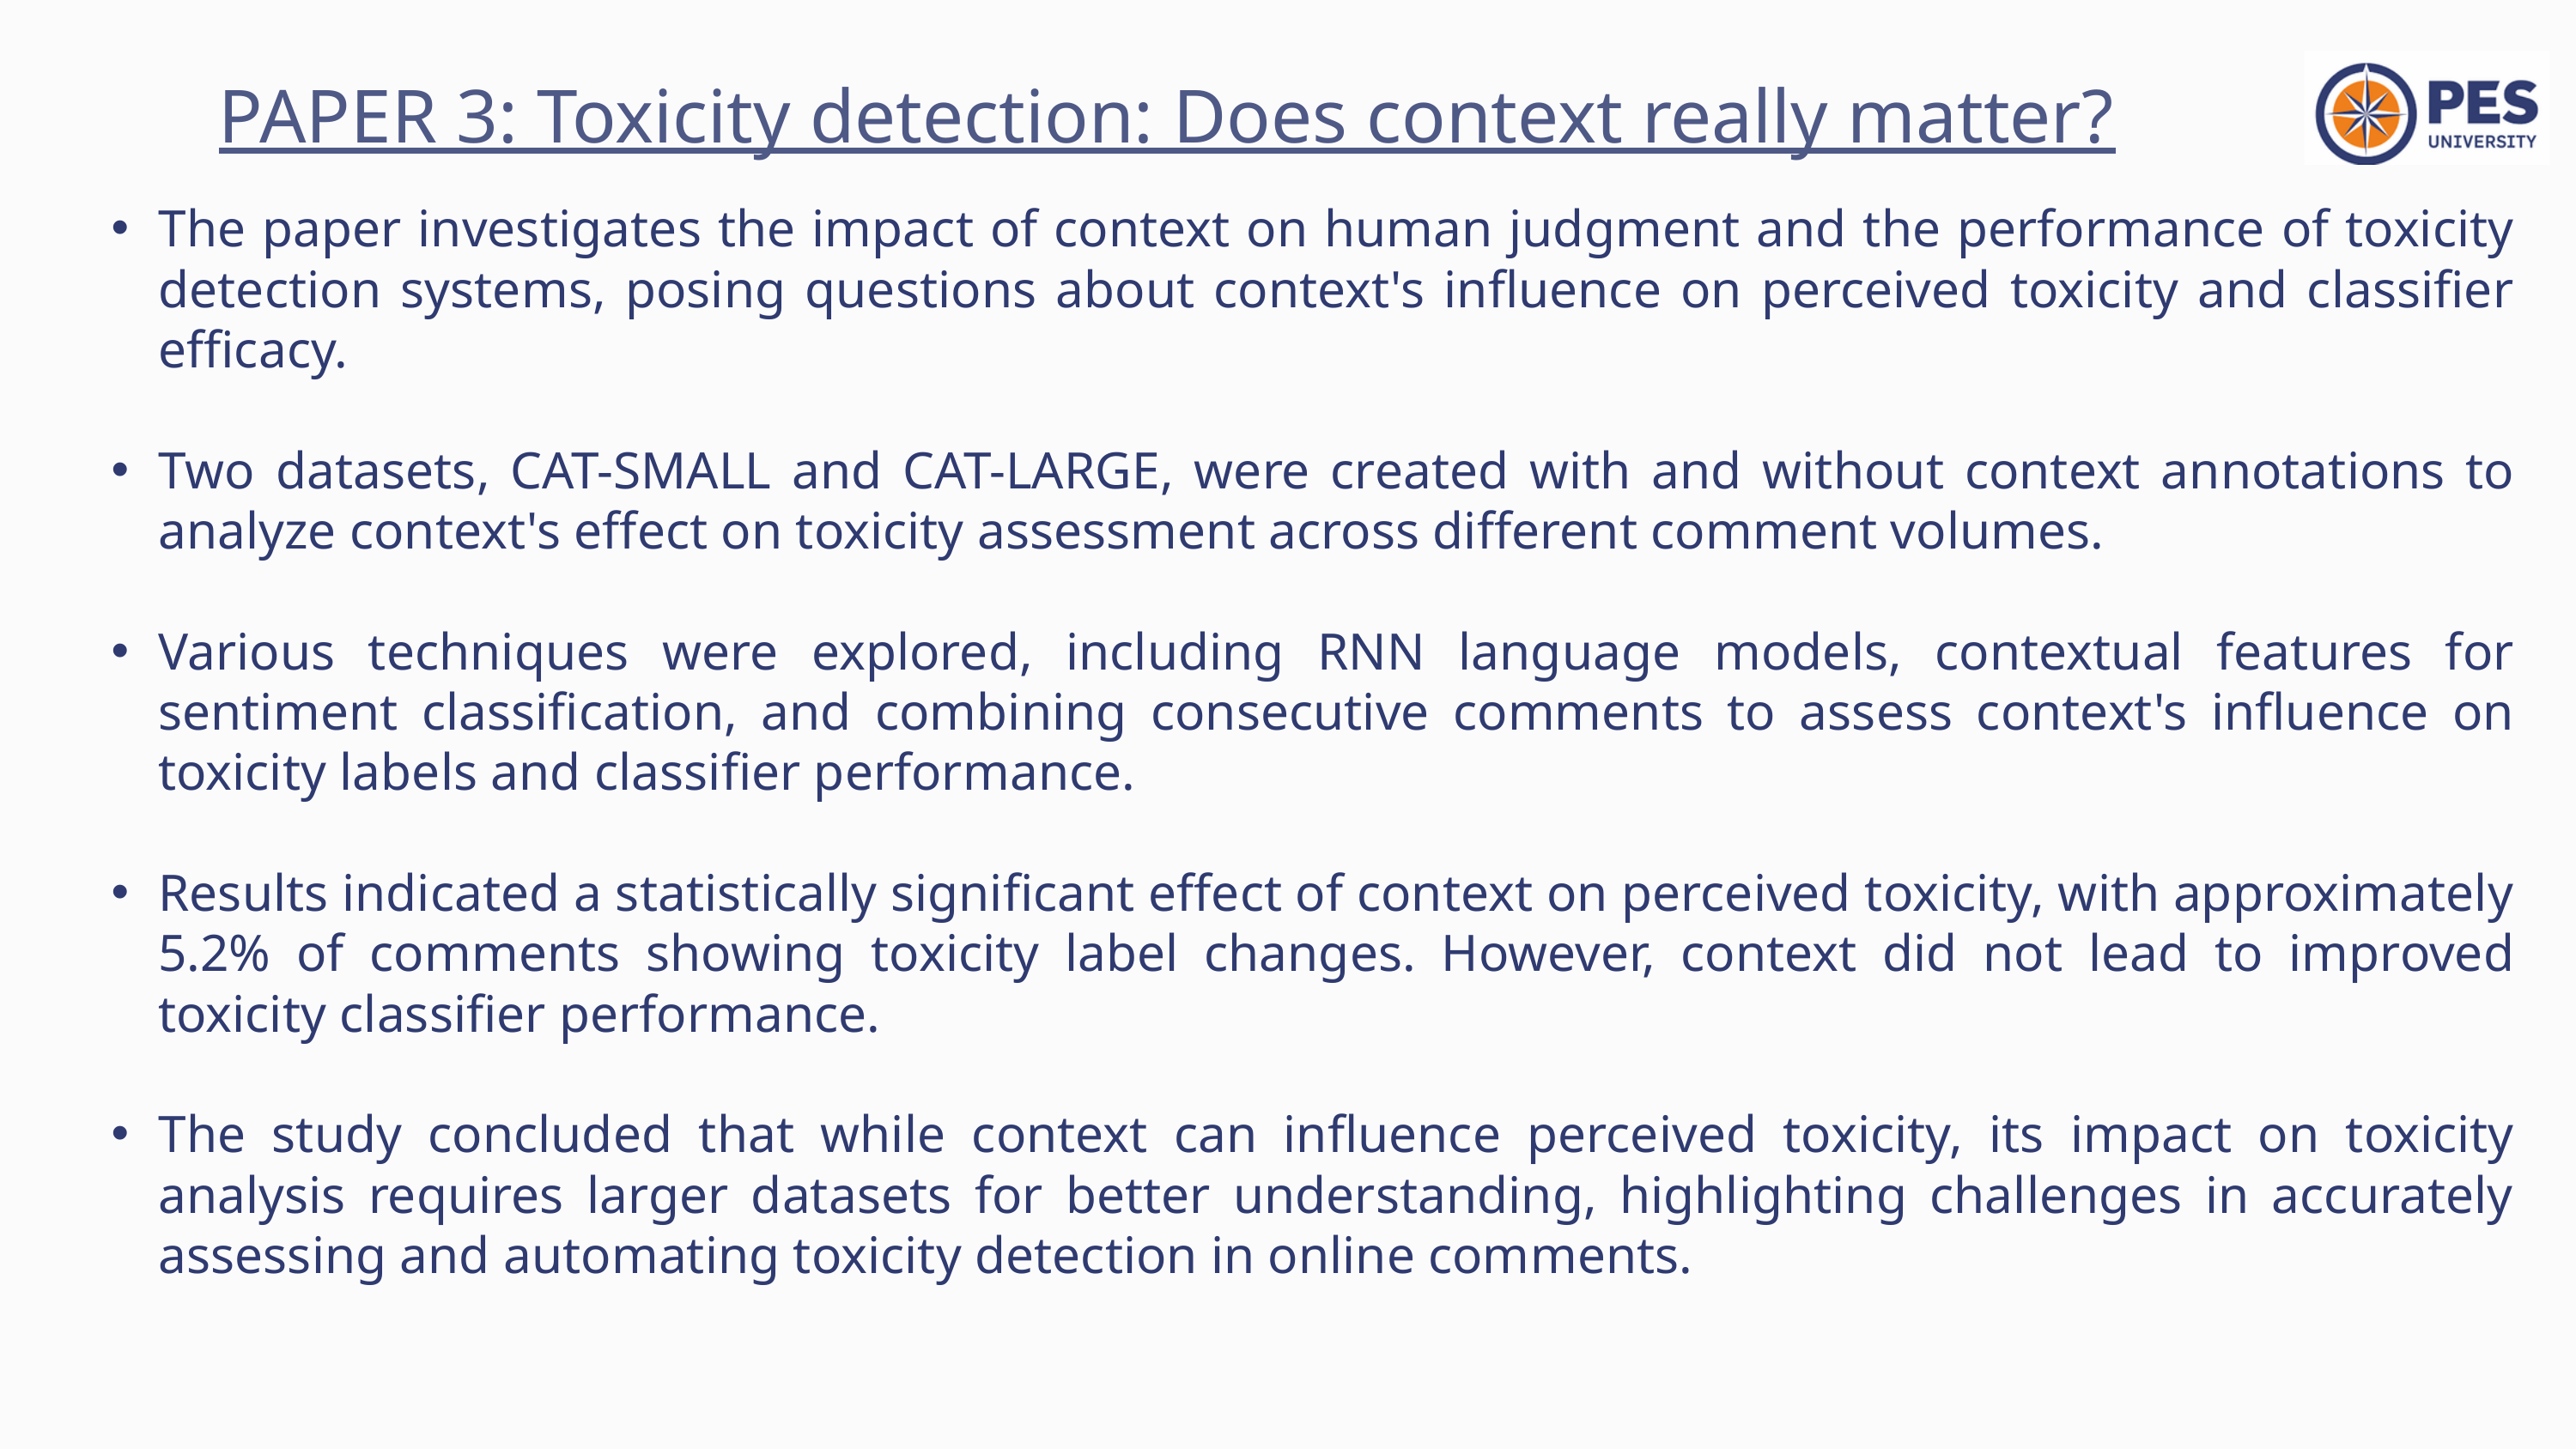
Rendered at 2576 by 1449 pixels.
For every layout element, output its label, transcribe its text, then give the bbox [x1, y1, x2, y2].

text_box PAPER 3: Toxicity detection: Does context really matter? [64, 69, 2270, 158]
text_box The paper investigates the impact of context on human judgment and the performance of toxicity detection systems, posing questions about context's influence on perceived toxicity and classifier efficacy. Two datasets, CAT-SMALL and CAT-LARGE, were created with and without context annotations to analyze context's effect on toxicity assessment across different comment volumes. Various techniques were explored, including RNN language models, contextual features for sentiment classification, and combining consecutive comments to assess context's influence on toxicity labels and classifier performance. Results indicated a statistically significant effect of context on perceived toxicity, with approximately 5.2% of comments showing toxicity label changes. However, context did not lead to improved toxicity classifier performance. The study concluded that while context can influence perceived toxicity, its impact on toxicity analysis requires larger datasets for better understanding, highlighting challenges in accurately assessing and automating toxicity detection in online comments. [64, 197, 2519, 1344]
text_box [2304, 51, 2550, 165]
